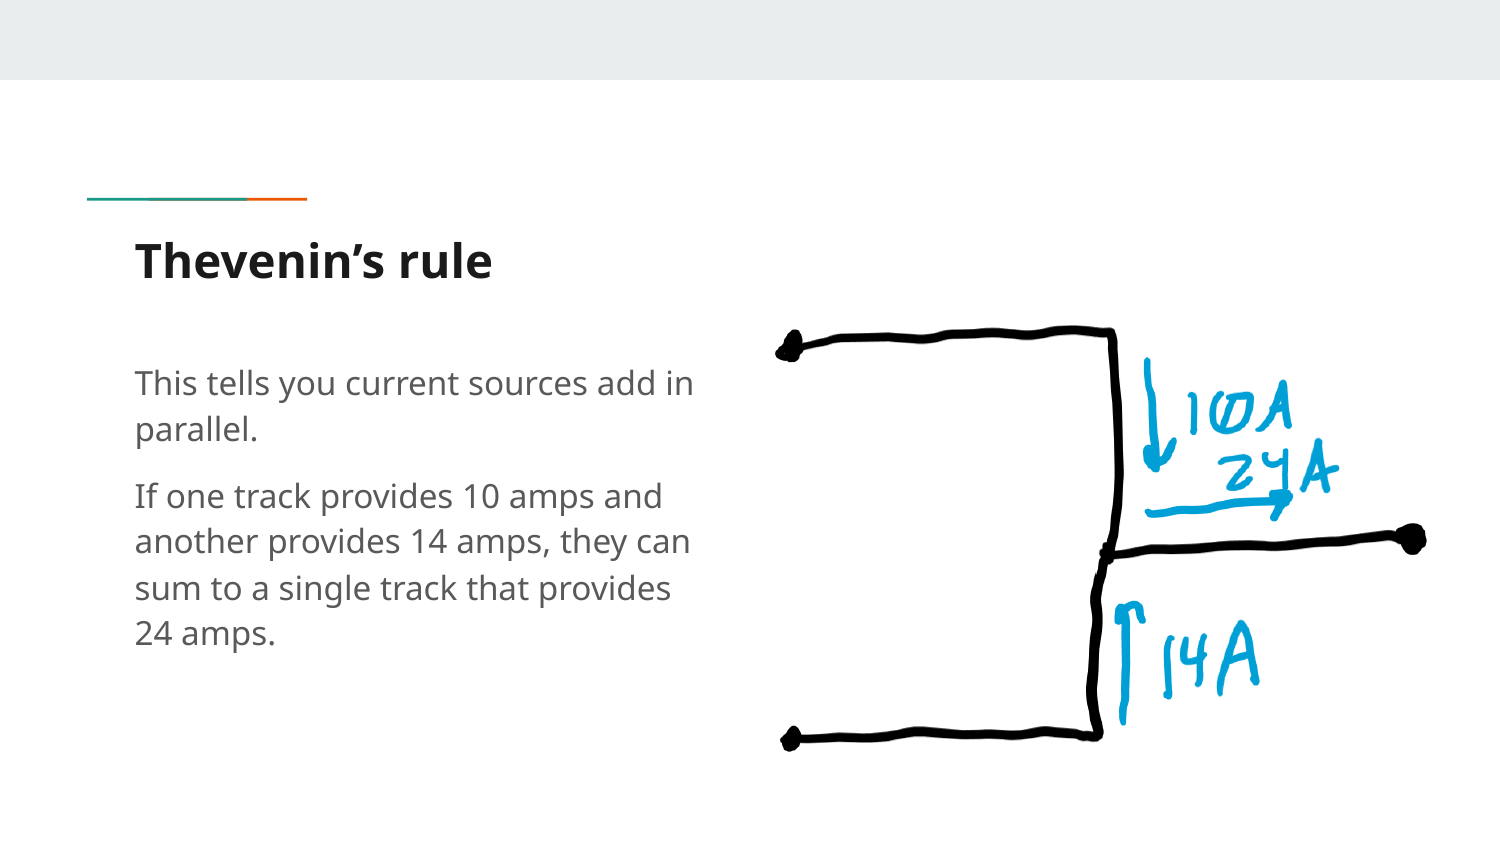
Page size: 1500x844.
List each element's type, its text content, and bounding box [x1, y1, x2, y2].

list This tells you current sources add in parallel. [119, 341, 733, 469]
title Thevenin’s rule [119, 216, 1381, 305]
text_box If one track provides 10 amps and another provides 14 amps, they can sum to a single track that provides 24 amps. [119, 453, 709, 668]
picture [738, 284, 1451, 776]
